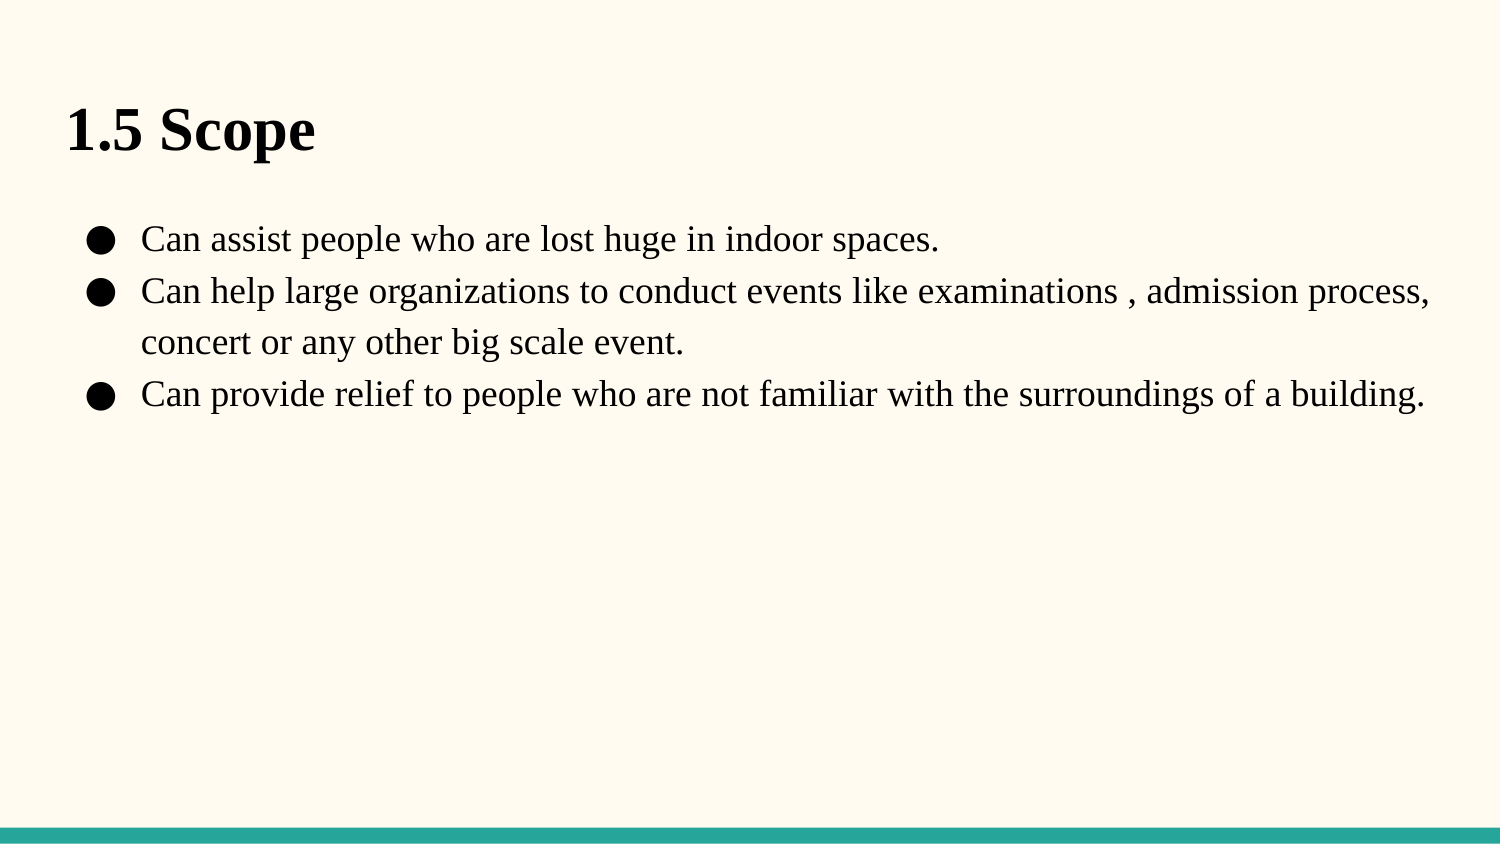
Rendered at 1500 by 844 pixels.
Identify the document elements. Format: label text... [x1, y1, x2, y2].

text_box 1.5 Scope [51, 72, 1449, 174]
text_box Can assist people who are lost huge in indoor spaces. Can help large organizations to conduct events like examinations , admission process, concert or any other big scale event. Can provide relief to people who are not familiar with the surroundings of a building. [51, 192, 1449, 750]
